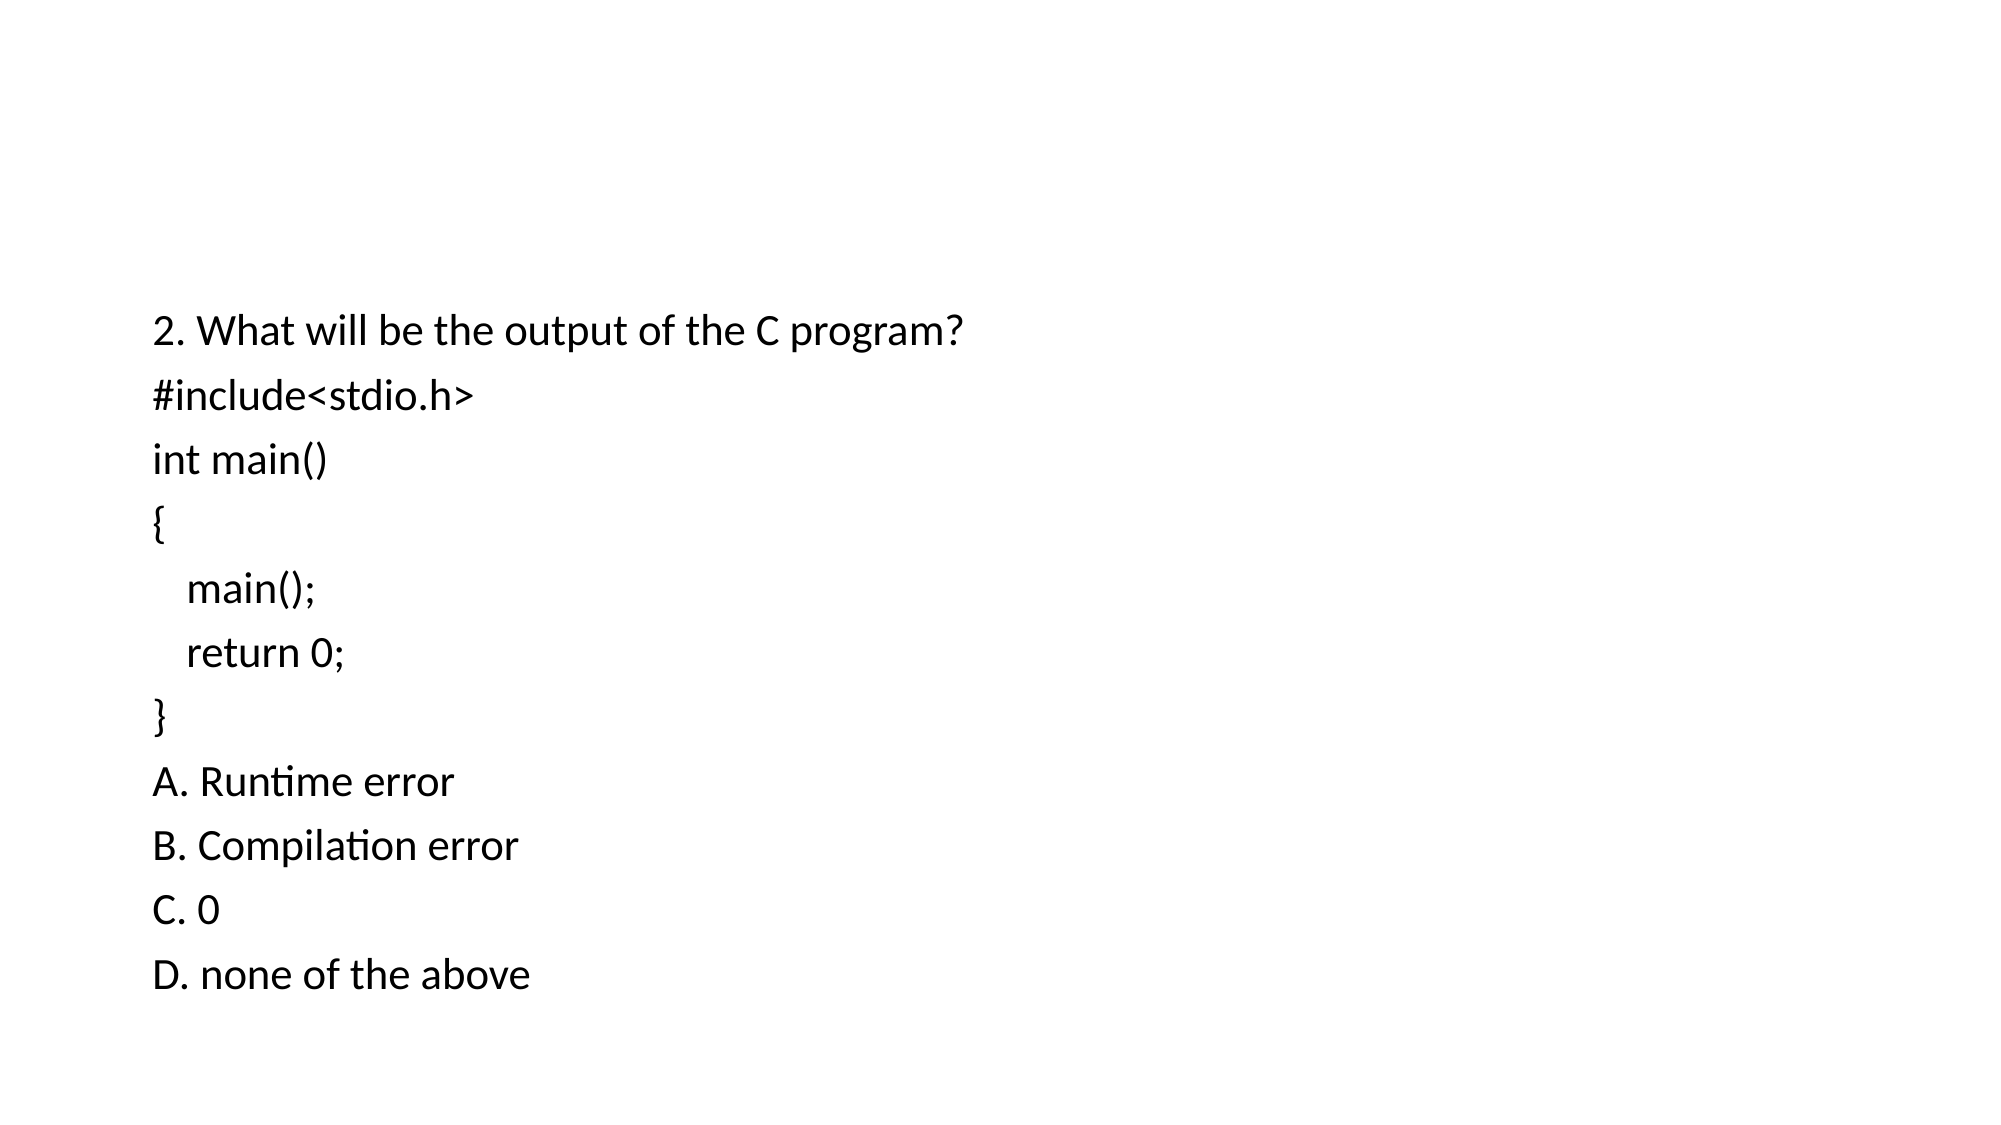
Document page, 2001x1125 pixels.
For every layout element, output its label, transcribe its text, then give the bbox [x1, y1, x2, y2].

list 2. What will be the output of the C program? #include<stdio.h> int main() { main(); return 0; } A. Runtime error B. Compilation error C. 0 D. none of the above [137, 299, 1863, 1014]
